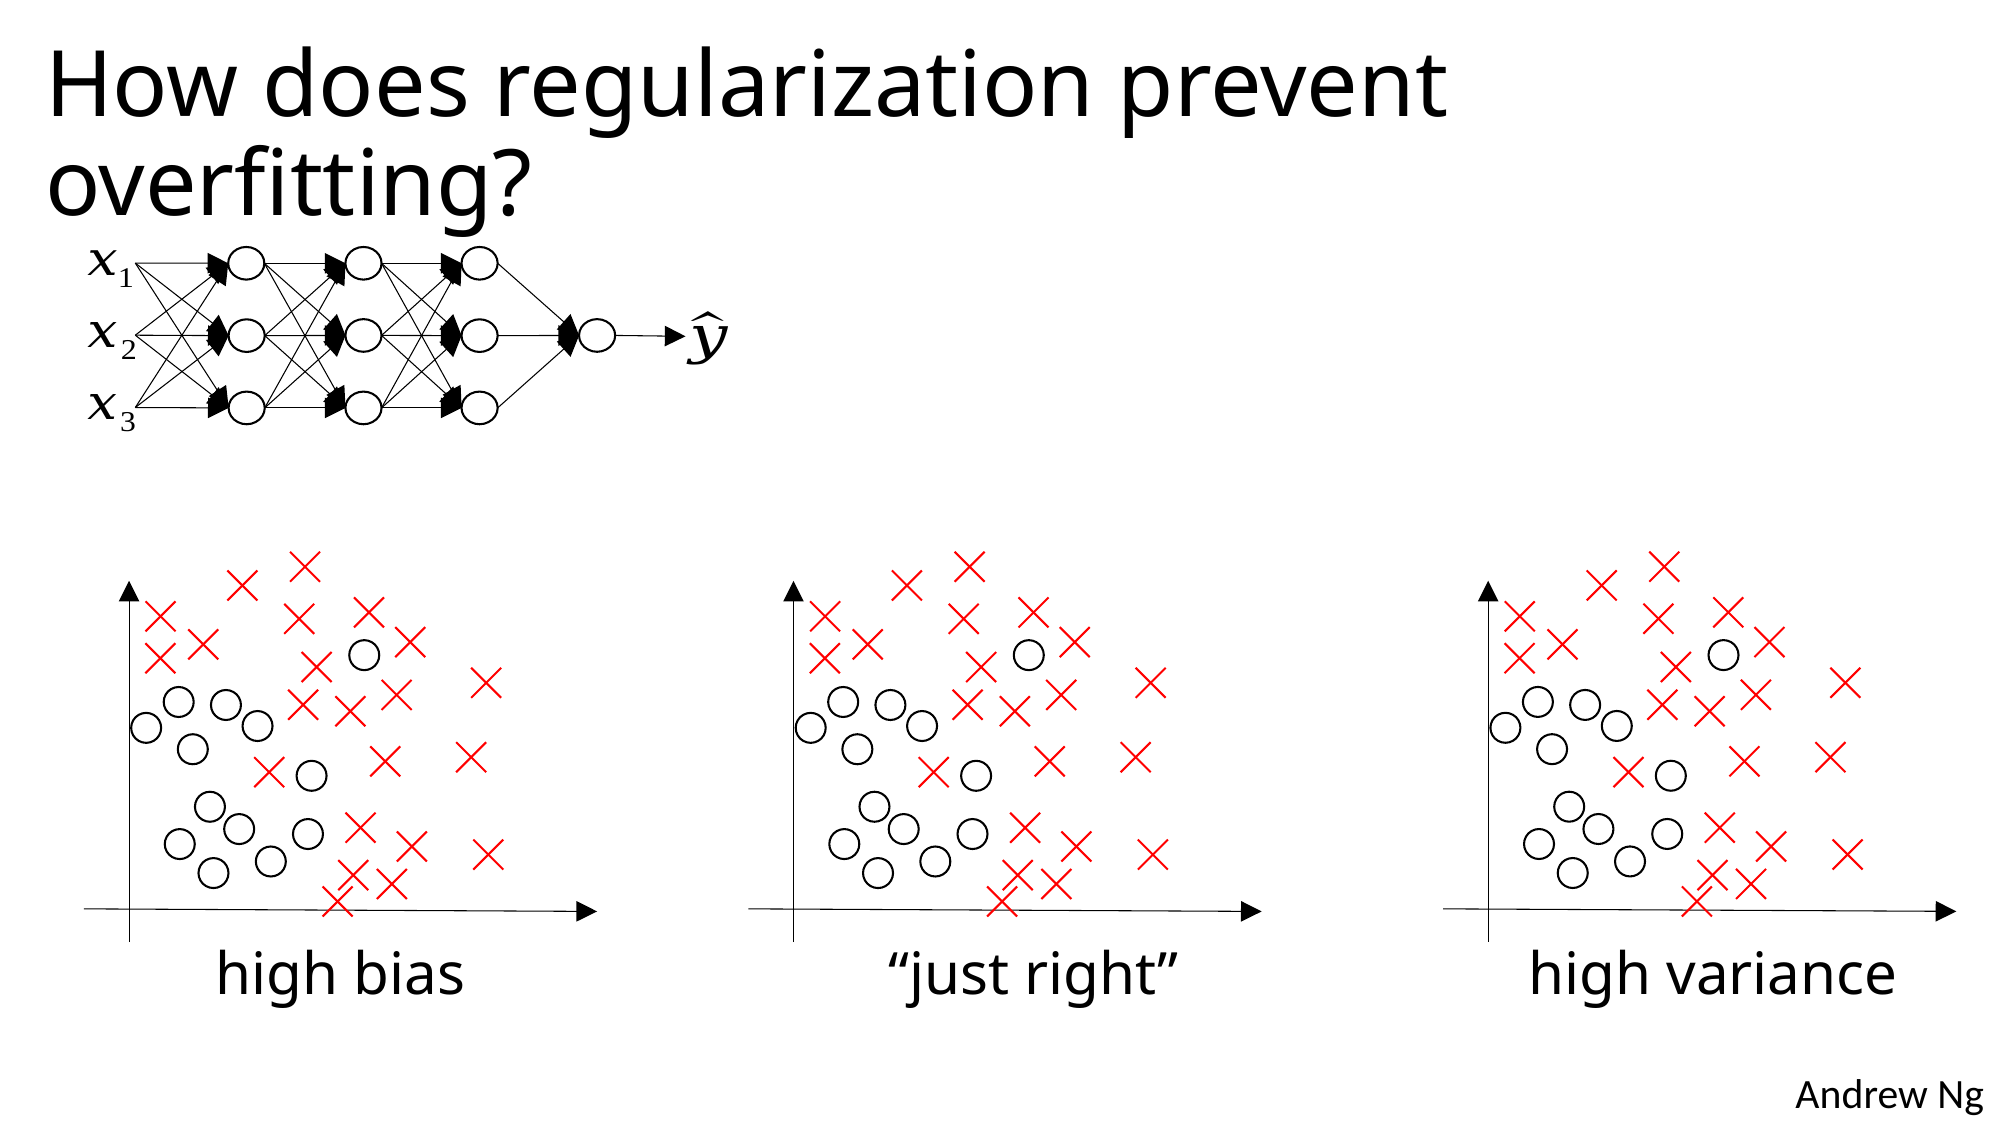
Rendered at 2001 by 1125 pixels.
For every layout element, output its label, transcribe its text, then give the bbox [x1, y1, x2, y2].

title How does regularization prevent overfitting? [30, 29, 1973, 248]
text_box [748, 551, 1262, 943]
text_box “just right” [873, 943, 1194, 1014]
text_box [83, 233, 735, 438]
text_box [1443, 551, 1957, 942]
text_box high bias [200, 943, 481, 1014]
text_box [83, 551, 598, 943]
text_box high variance [1514, 942, 1913, 1014]
